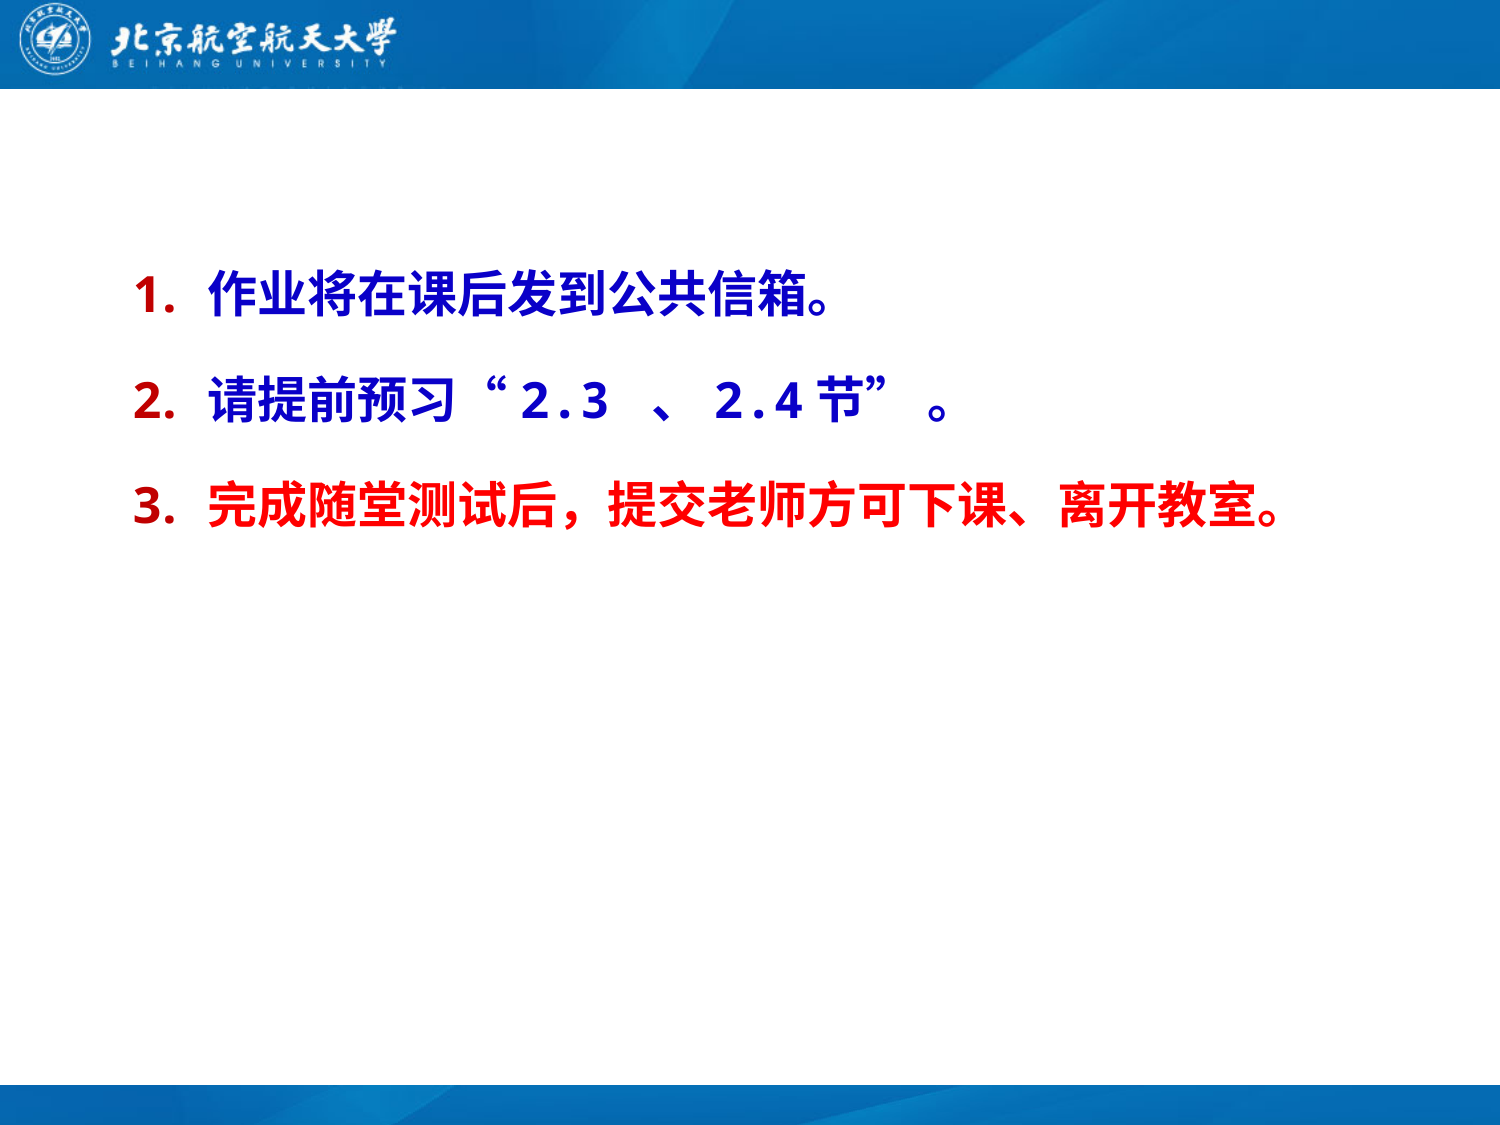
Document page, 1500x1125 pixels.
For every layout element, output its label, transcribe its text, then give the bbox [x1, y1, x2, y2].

text_box 作业将在课后发到公共信箱。 请提前预习“2.3 、2.4节” 。 完成随堂测试后，提交老师方可下课、离开教室。 [118, 237, 1383, 542]
picture [0, 0, 1500, 89]
picture [0, 1085, 1500, 1125]
